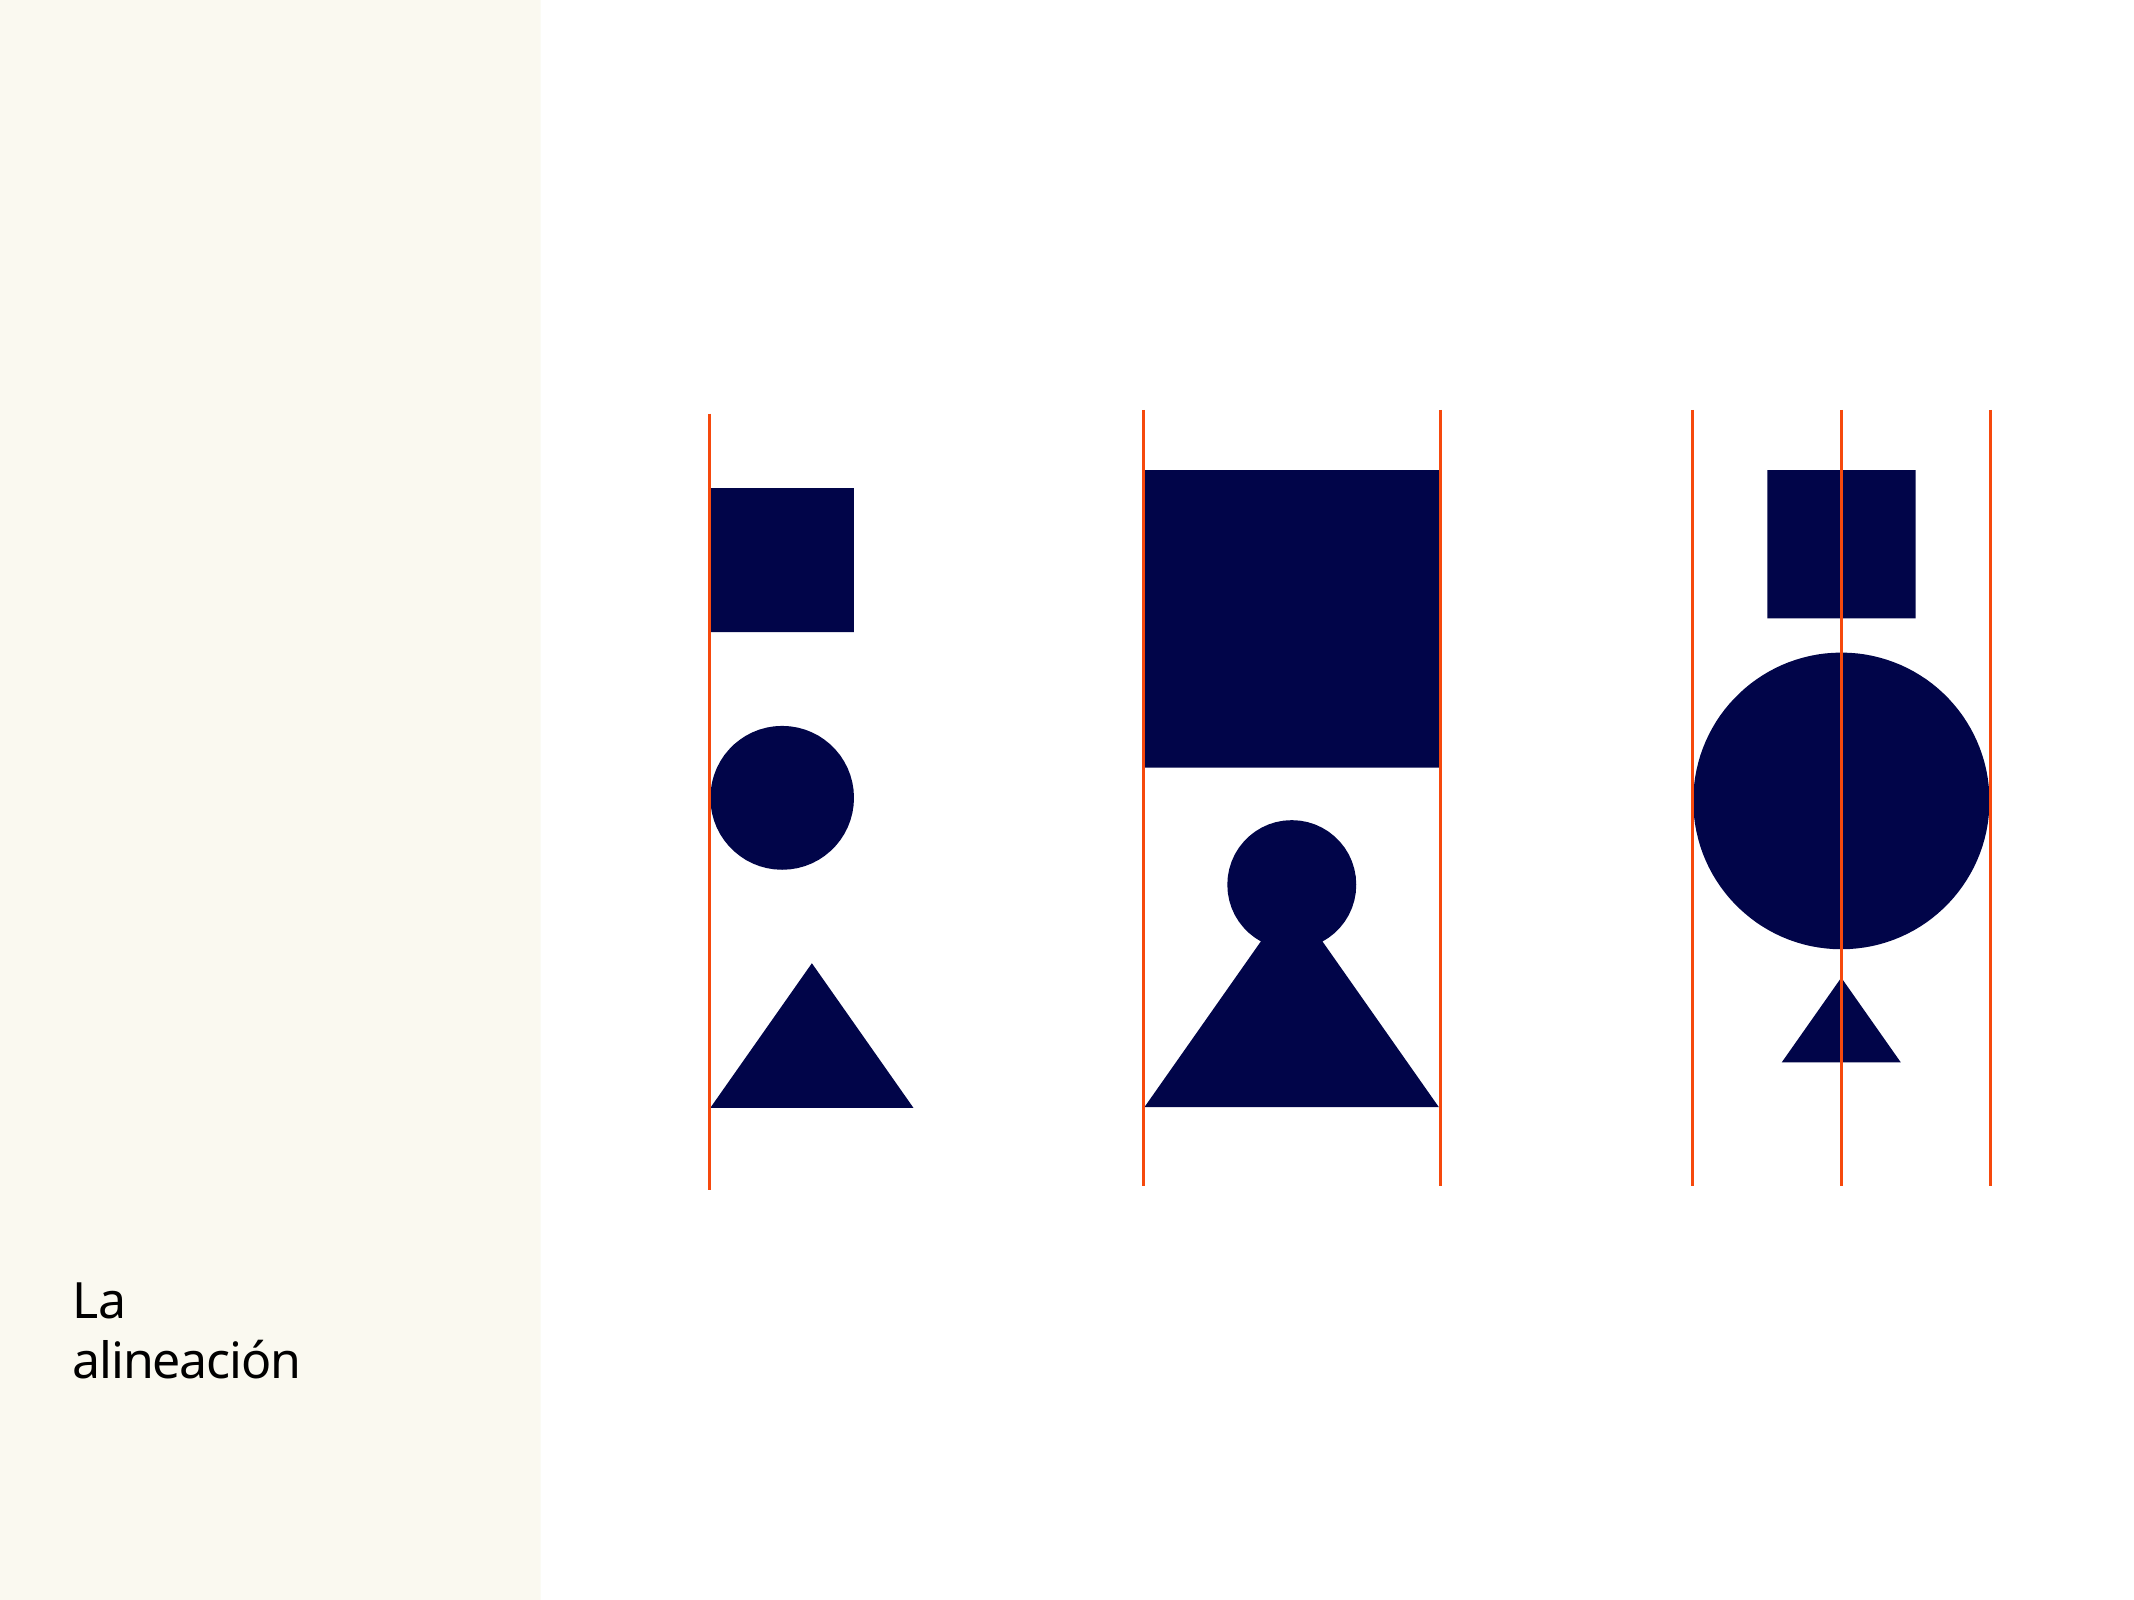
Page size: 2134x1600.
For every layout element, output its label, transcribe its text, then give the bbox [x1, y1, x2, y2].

text_box [710, 963, 914, 1108]
text_box [1693, 652, 1841, 950]
text_box [1144, 942, 1439, 1108]
text_box [1842, 652, 1990, 950]
text_box [1144, 470, 1440, 768]
text_box La alineación [70, 1268, 353, 1389]
text_box [1767, 470, 1841, 619]
text_box [1227, 820, 1357, 950]
text_box [1842, 978, 1901, 1063]
text_box [1781, 978, 1841, 1063]
text_box [710, 725, 854, 870]
text_box [1842, 470, 1916, 619]
text_box [710, 488, 854, 633]
